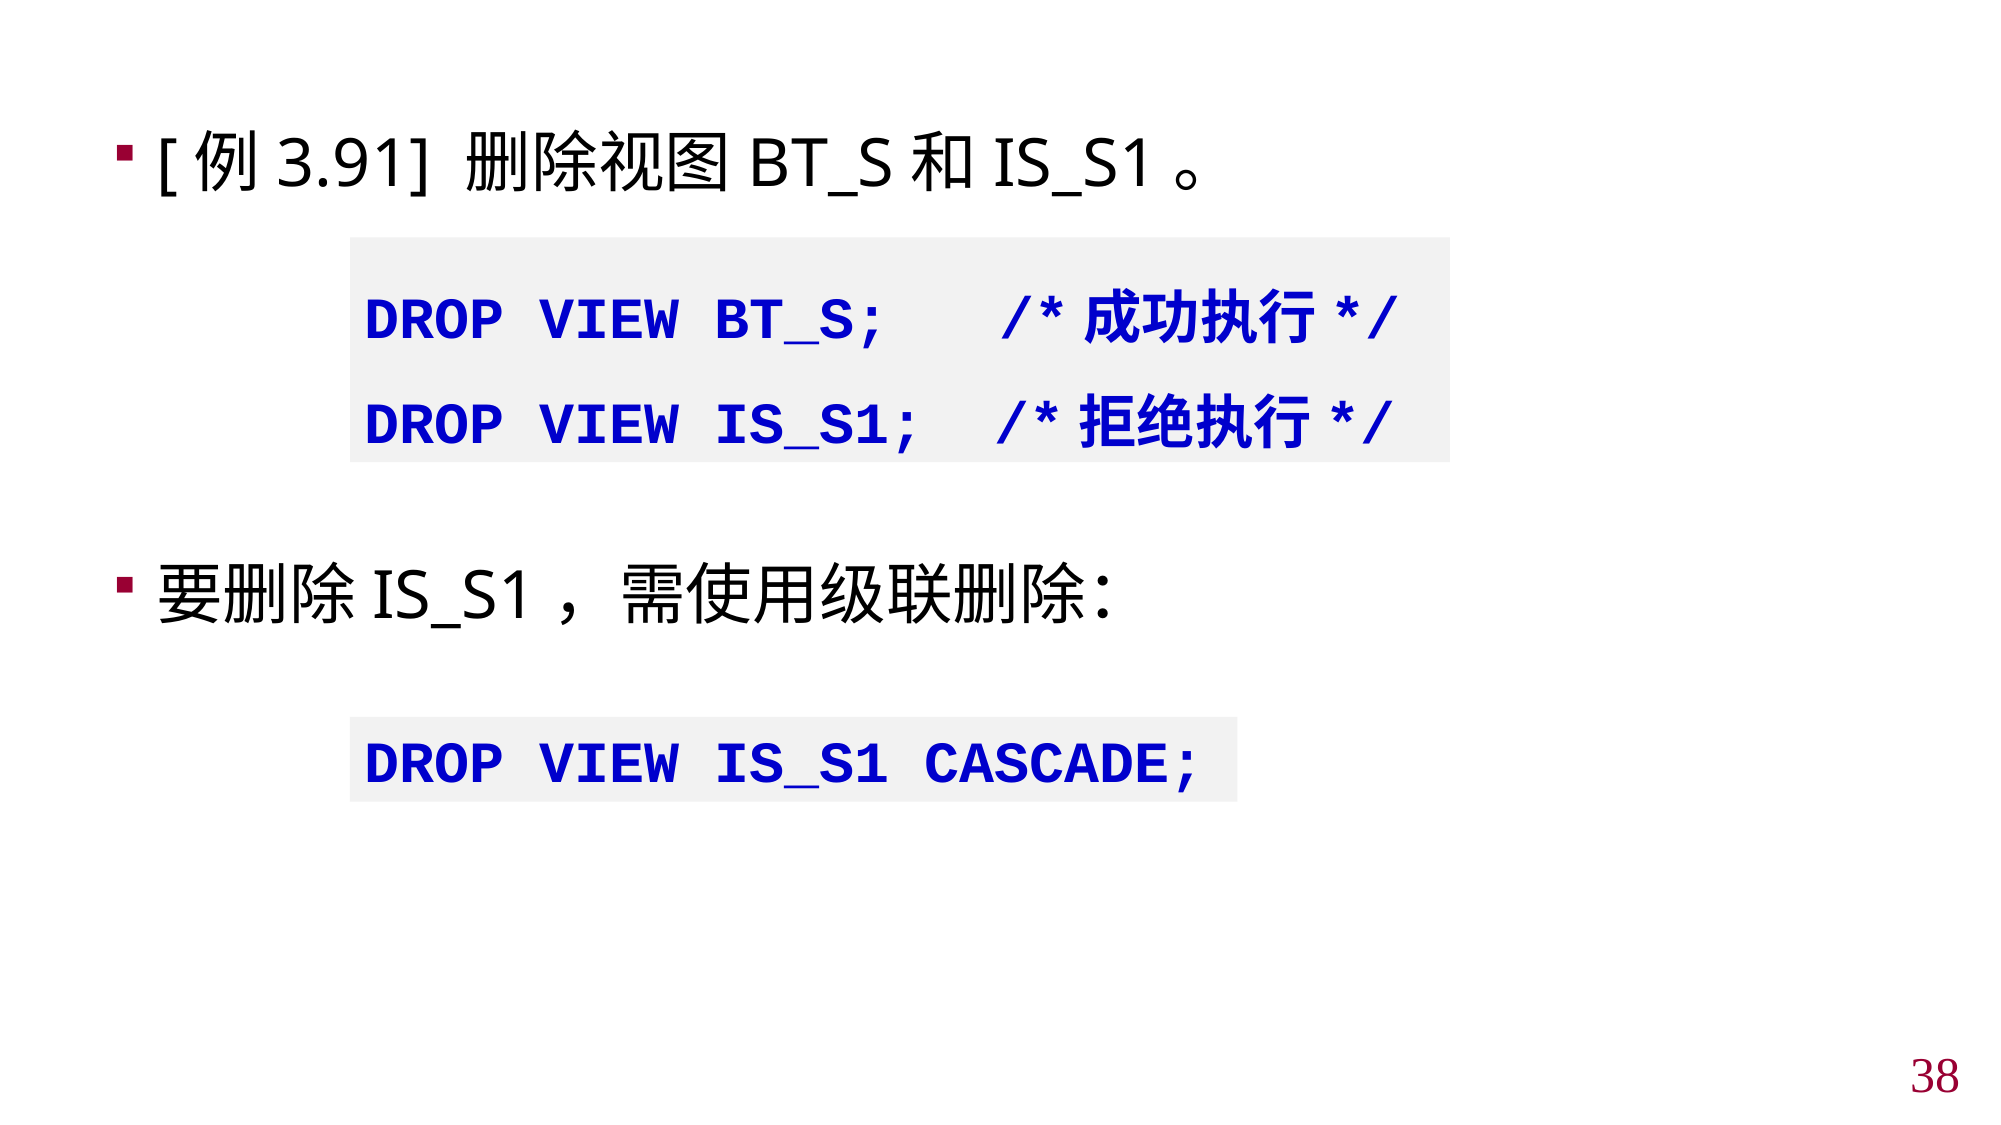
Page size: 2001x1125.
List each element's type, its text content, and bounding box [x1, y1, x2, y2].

list [例3.91] 删除视图BT_S和IS_S1。 要删除IS_S1，需使用级联删除： [97, 112, 1904, 1073]
text_box DROP VIEW IS_S1 CASCADE; [349, 716, 1238, 802]
slide_number 37 [1550, 1048, 1975, 1096]
text_box DROP VIEW BT_S; /*成功执行*/ DROP VIEW IS_S1; /*拒绝执行*/ [350, 237, 1450, 463]
